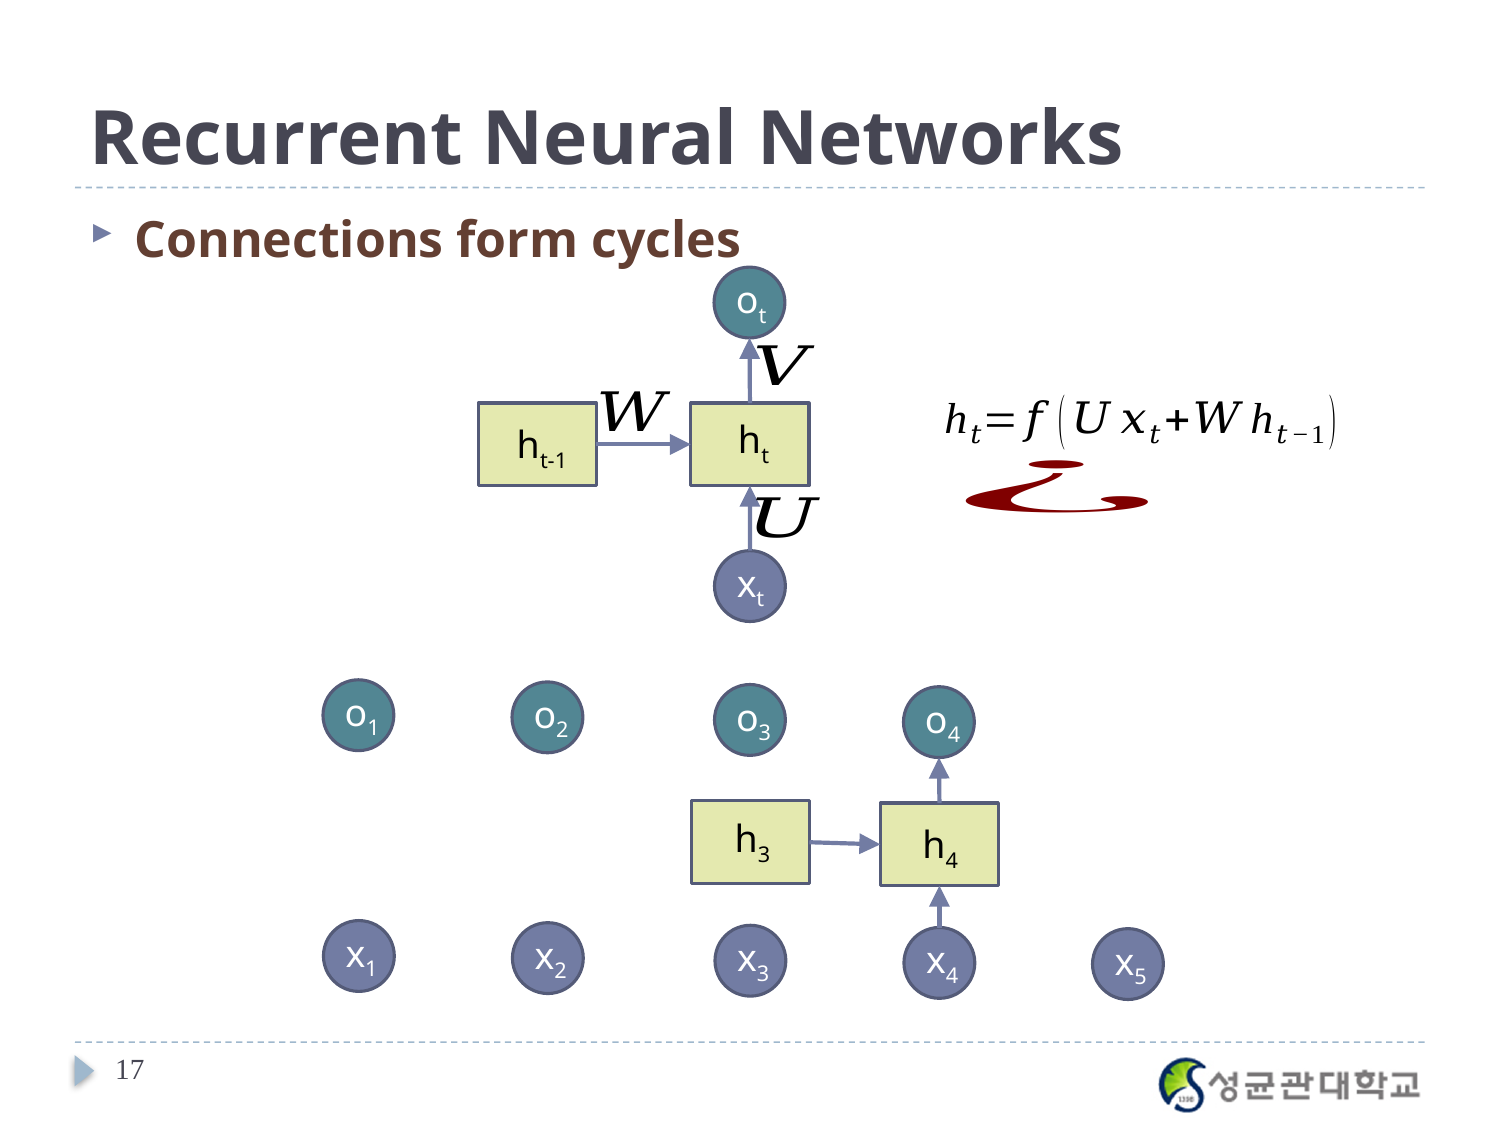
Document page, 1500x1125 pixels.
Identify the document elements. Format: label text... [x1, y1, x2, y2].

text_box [714, 550, 786, 622]
title Recurrent Neural Networks [75, 24, 1425, 188]
text_box [922, 755, 956, 759]
text_box [902, 939, 911, 987]
text_box [879, 801, 1000, 887]
text_box [690, 799, 811, 885]
text_box [341, 748, 376, 753]
text_box [1111, 997, 1145, 1002]
text_box [321, 932, 330, 980]
text_box x2 [519, 924, 582, 991]
text_box [344, 918, 374, 922]
picture [1151, 1050, 1424, 1118]
text_box [531, 991, 565, 996]
text_box x1 [330, 922, 393, 988]
slide_number 17 [100, 1042, 426, 1103]
text_box x3 [722, 926, 785, 993]
text_box o3 [721, 686, 787, 753]
text_box x5 [1099, 930, 1162, 997]
text_box [733, 753, 767, 757]
text_box [340, 988, 378, 993]
text_box o4 [910, 688, 976, 755]
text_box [809, 841, 881, 845]
text_box h3 [719, 807, 786, 874]
text_box o1 [329, 681, 395, 748]
text_box [901, 699, 910, 746]
text_box h4 [907, 814, 973, 880]
text_box [530, 750, 565, 755]
text_box [477, 401, 598, 487]
text_box [510, 694, 518, 740]
text_box [713, 937, 722, 985]
text_box o2 [518, 683, 584, 750]
text_box [920, 995, 958, 1000]
text_box [735, 682, 765, 686]
text_box [811, 845, 859, 855]
text_box [712, 696, 721, 743]
list Connections form cycles [75, 200, 1425, 1010]
text_box [689, 401, 811, 487]
text_box [732, 993, 769, 998]
text_box [860, 846, 879, 855]
text_box [510, 935, 519, 982]
text_box [1090, 941, 1099, 988]
text_box [321, 692, 329, 738]
text_box ht-1 [501, 414, 596, 480]
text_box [713, 266, 786, 339]
text_box x4 [911, 929, 974, 995]
text_box ht [723, 408, 784, 475]
